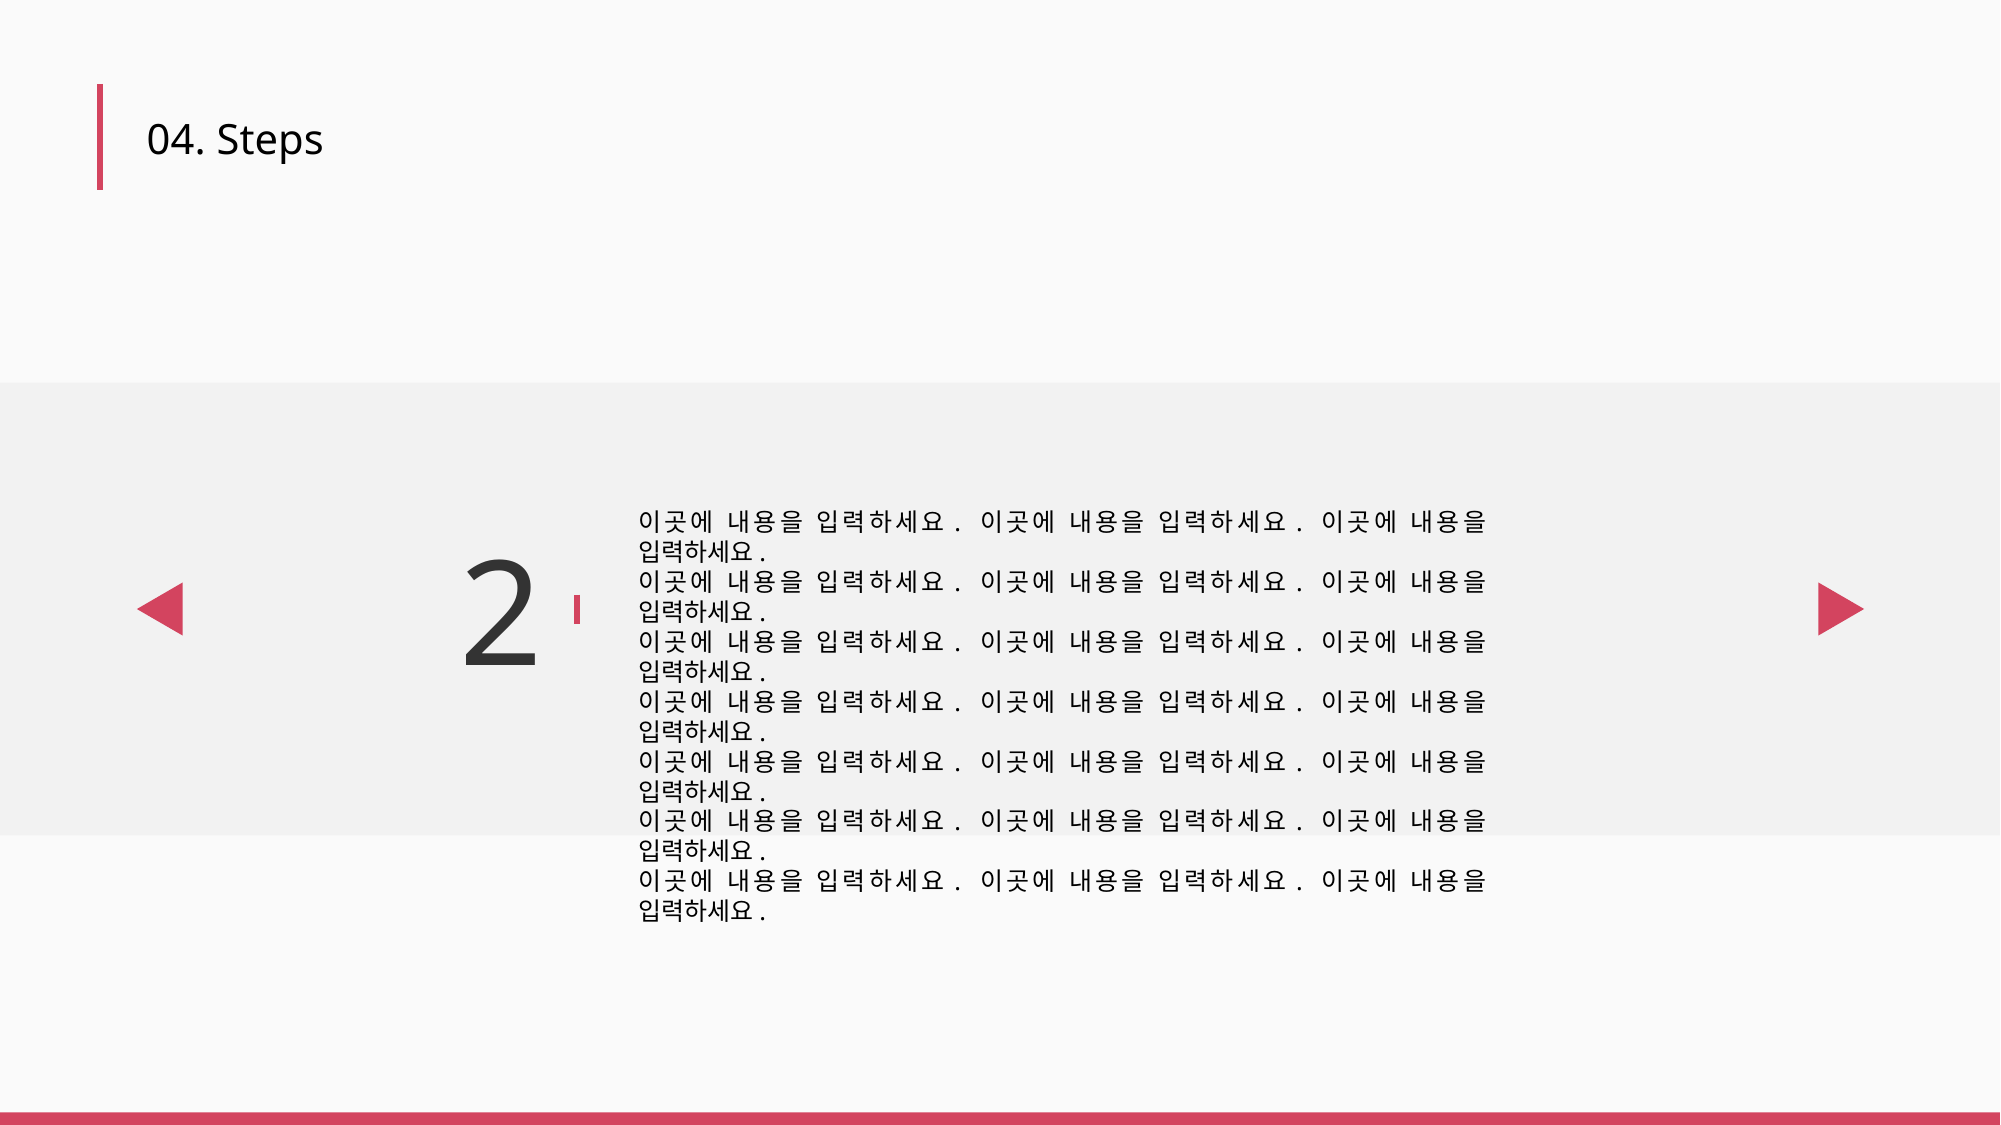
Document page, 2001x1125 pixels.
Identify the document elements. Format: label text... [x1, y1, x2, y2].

text_box 2 [444, 512, 558, 703]
text_box [0, 381, 2000, 836]
text_box [1817, 580, 1867, 638]
text_box 이곳에 내용을 입력하세요. 이곳에 내용을 입력하세요. 이곳에 내용을 입력하세요. 이곳에 내용을 입력하세요. 이곳에 내용을 입력하세요. 이곳에 내용을 입력하세요. 이곳에 내용을 입력하세요. 이곳에 내용을 입력하세요. 이곳에 내용을 입력하세요. 이곳에 내용을 입력하세요. 이곳에 내용을 입력하세요. 이곳에 내용을 입력하세요. 이곳에 내용을 입력하세요. 이곳에 내용을 입력하세요. 이곳에 내용을 입력하세요. 이곳에 내용을 입력하세요. 이곳에 내용을 입력하세요. 이곳에 내용을 입력하세요. 이곳에 내용을 입력하세요. 이곳에 내용을 입력하세요. 이곳에 내용을 입력하세요. [623, 499, 1501, 934]
text_box [134, 580, 184, 638]
text_box 04. Steps [131, 105, 492, 171]
